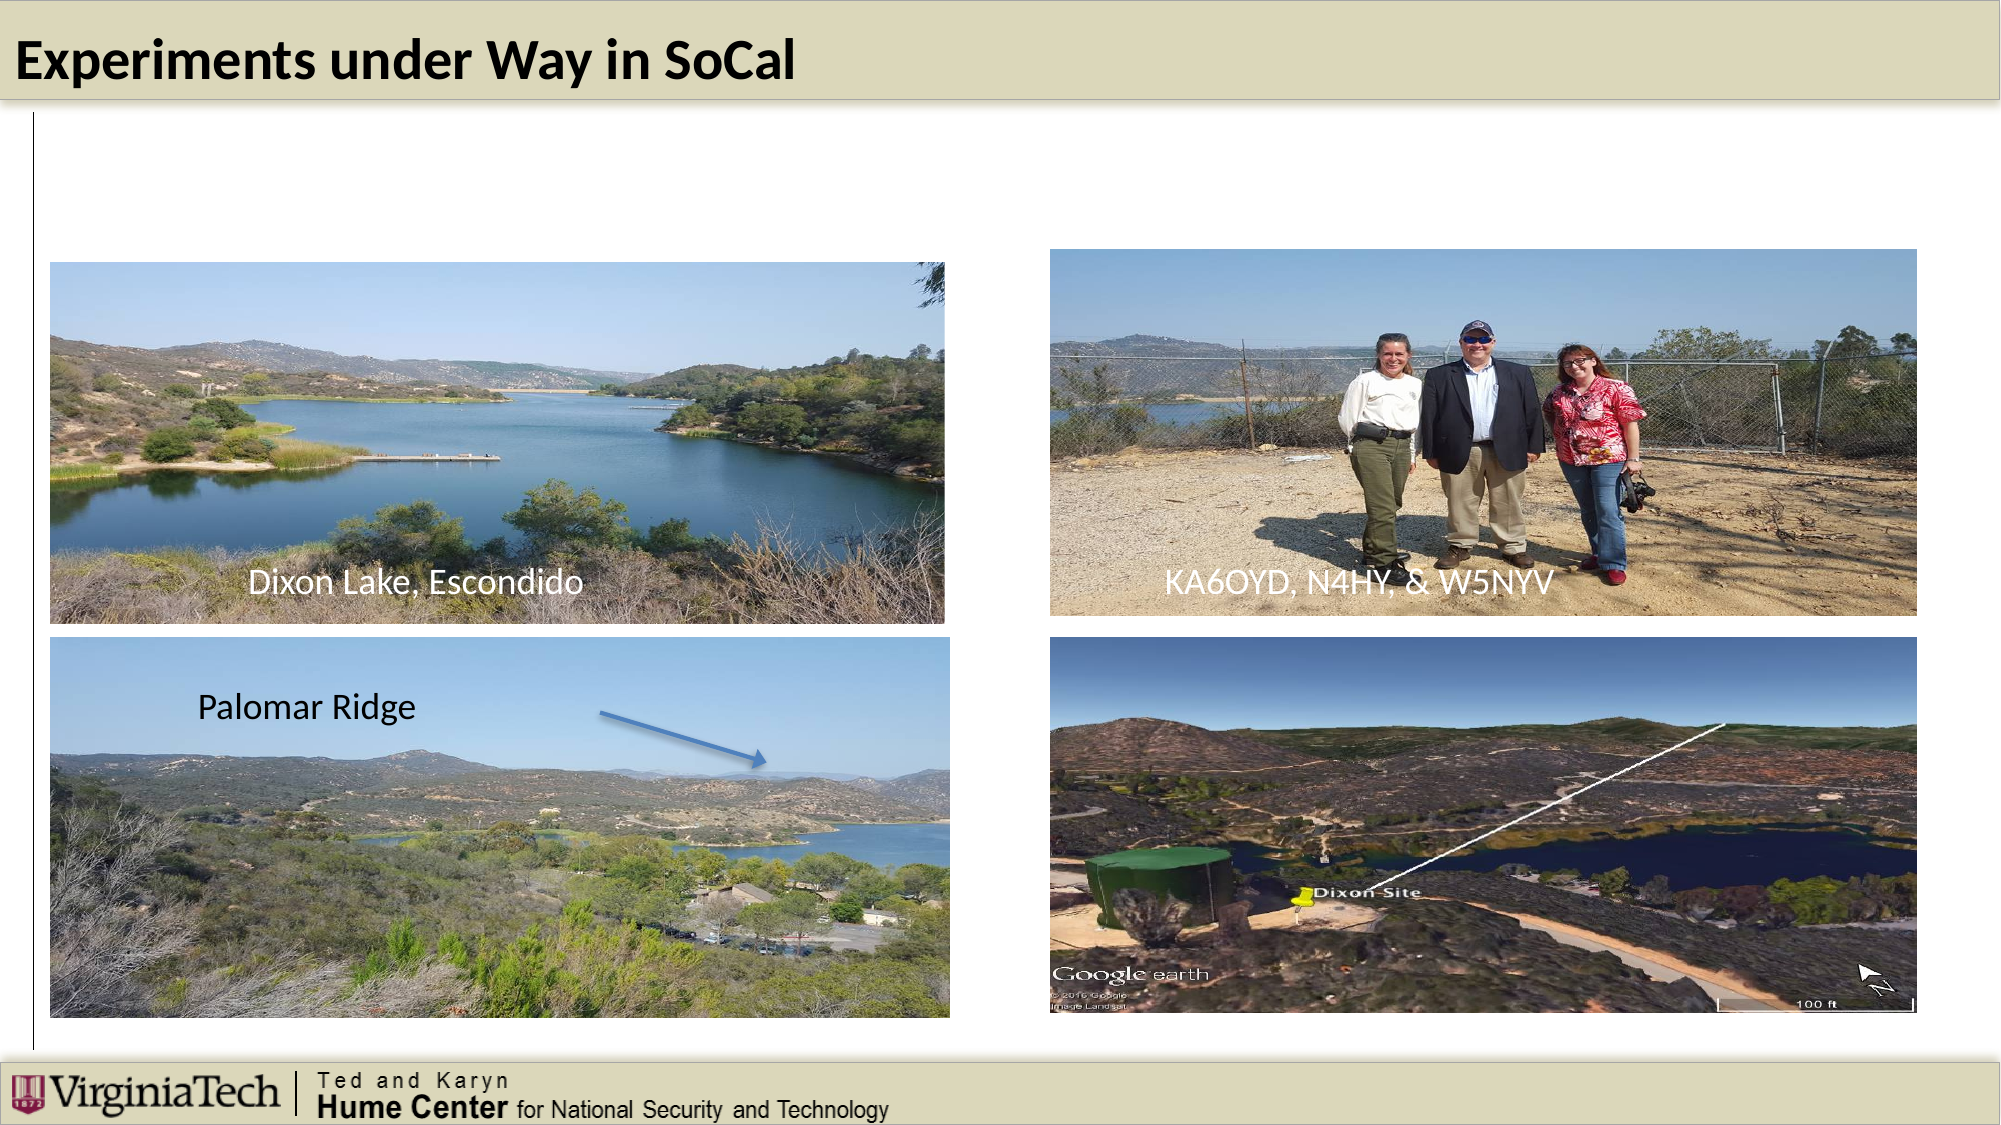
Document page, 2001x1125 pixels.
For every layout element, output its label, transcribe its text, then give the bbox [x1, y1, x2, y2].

picture [1049, 249, 1917, 616]
picture [293, 1057, 917, 1125]
picture [49, 637, 951, 1018]
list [49, 262, 945, 624]
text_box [599, 712, 767, 763]
picture [1049, 637, 1917, 1013]
picture [12, 1074, 281, 1118]
title Experiments under Way in SoCal [0, 0, 2000, 113]
